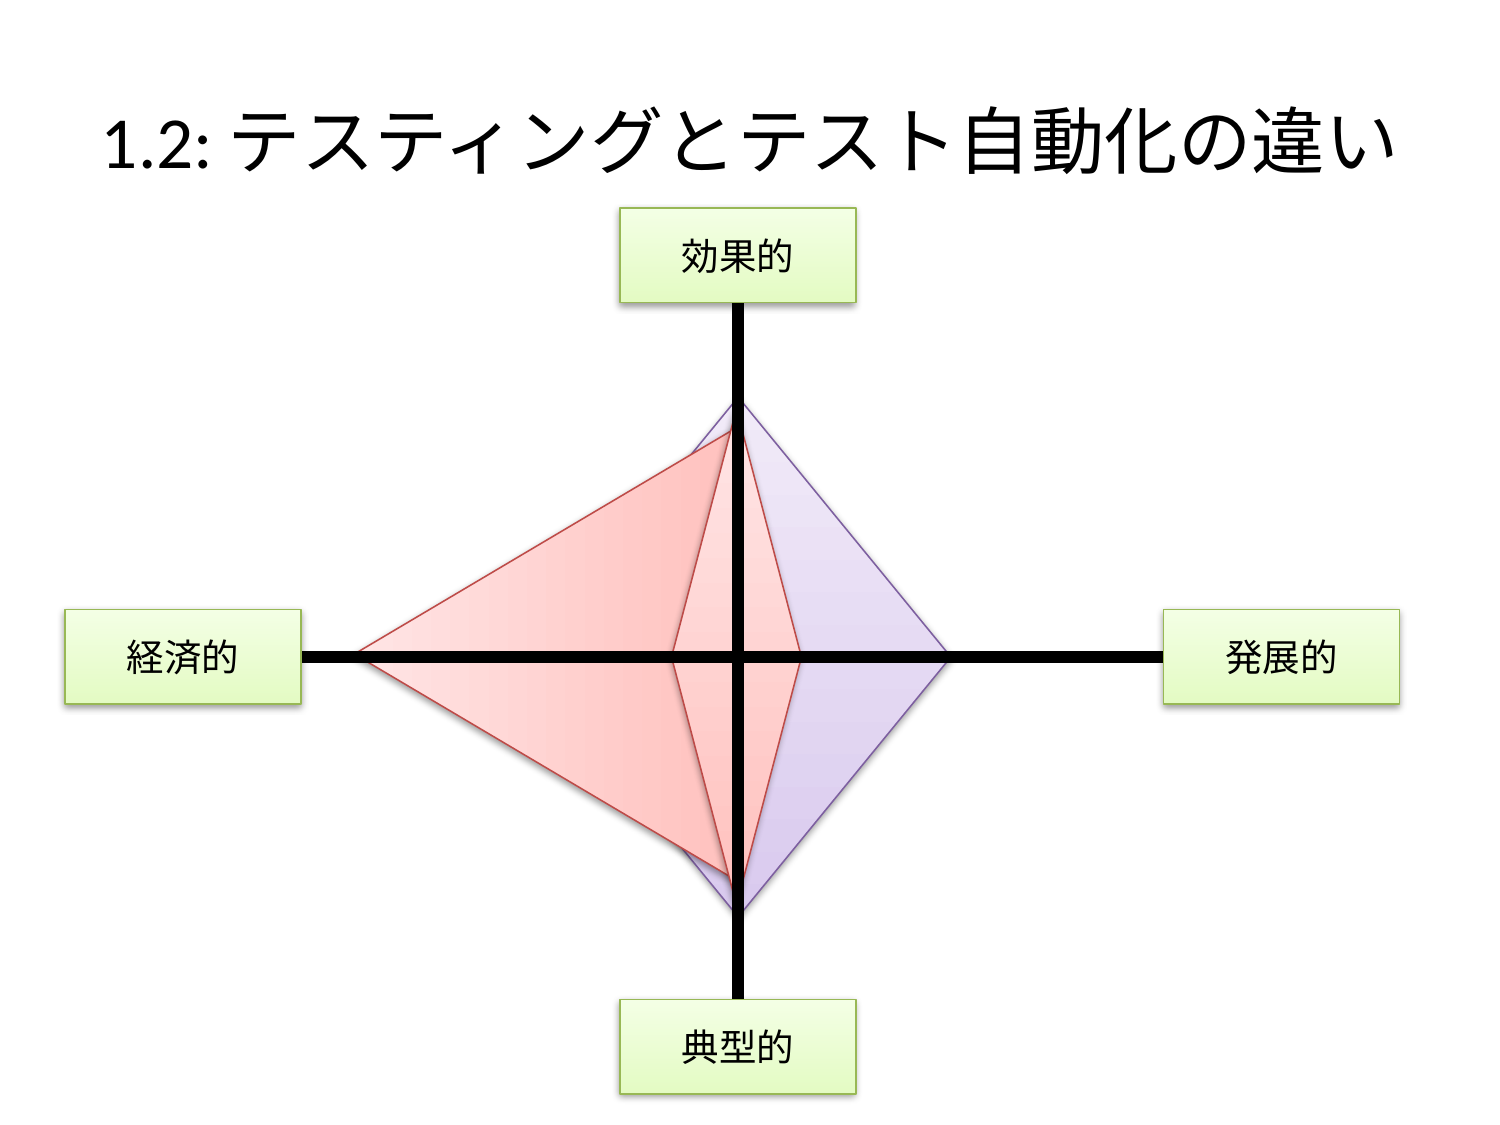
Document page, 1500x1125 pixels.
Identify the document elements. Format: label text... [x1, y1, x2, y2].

text_box [672, 665, 732, 892]
text_box 典型的 [619, 999, 857, 1095]
text_box [744, 665, 946, 912]
text_box [744, 665, 801, 880]
text_box [744, 434, 801, 651]
text_box [371, 665, 721, 873]
text_box [695, 403, 732, 448]
text_box [357, 434, 724, 651]
text_box 経済的 [64, 609, 302, 705]
text_box 発展的 [1163, 609, 1400, 705]
text_box 効果的 [619, 207, 857, 303]
title 1.2:テスティングとテスト自動化の違い [75, 45, 1425, 233]
text_box [672, 423, 732, 651]
text_box [696, 867, 732, 911]
text_box [744, 403, 947, 651]
